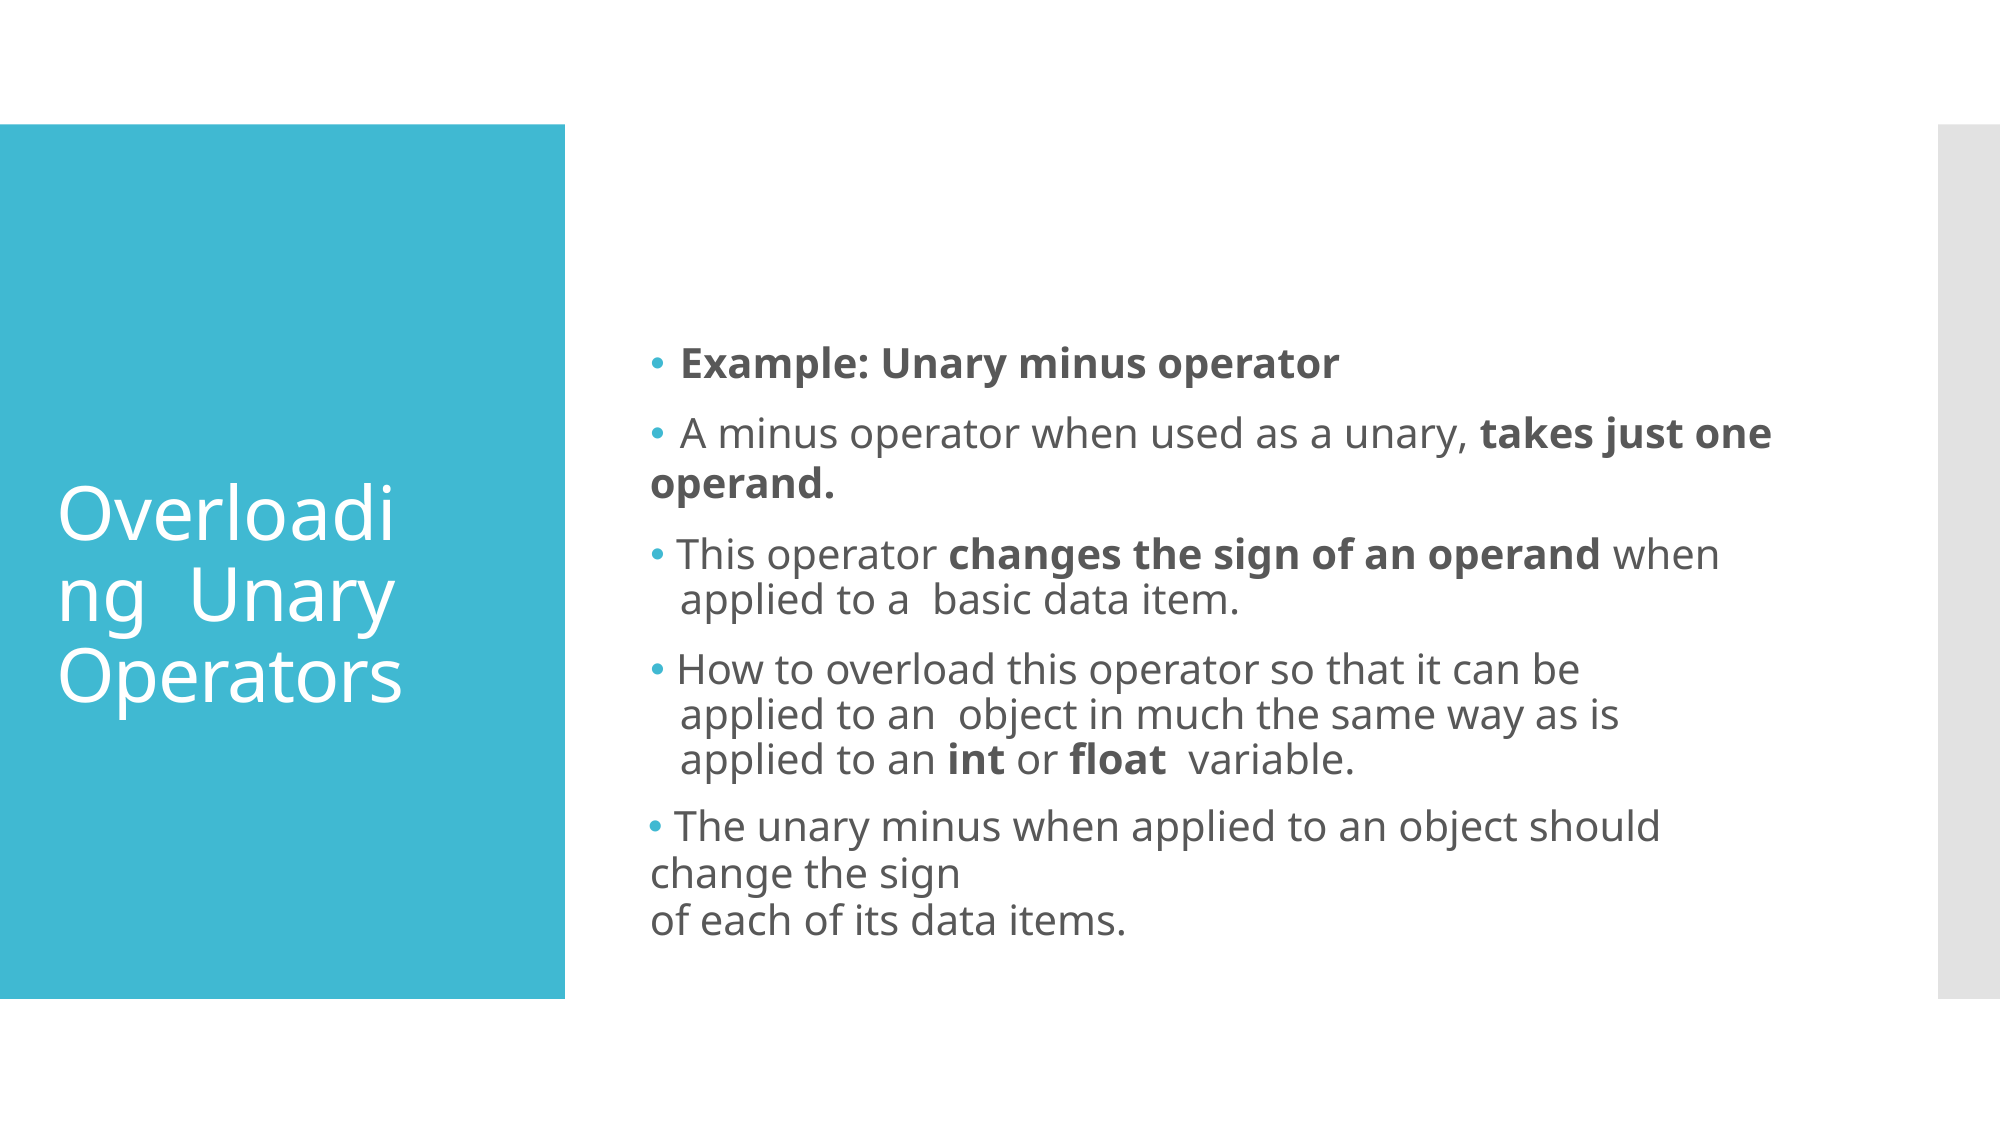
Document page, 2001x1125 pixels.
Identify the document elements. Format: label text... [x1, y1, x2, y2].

text_box Overloading Unary Operators [54, 464, 430, 719]
text_box 🞄 Example: Unary minus operator 🞄 A minus operator when used as a unary, takes just one operand. 🞄 This operator changes the sign of an operand when applied to a basic data item. 🞄 How to overload this operator so that it can be applied to an object in much the same way as is applied to an int or float variable. 🞄 The unary minus when applied to an object should change the sign of each of its data items. [647, 314, 1820, 945]
